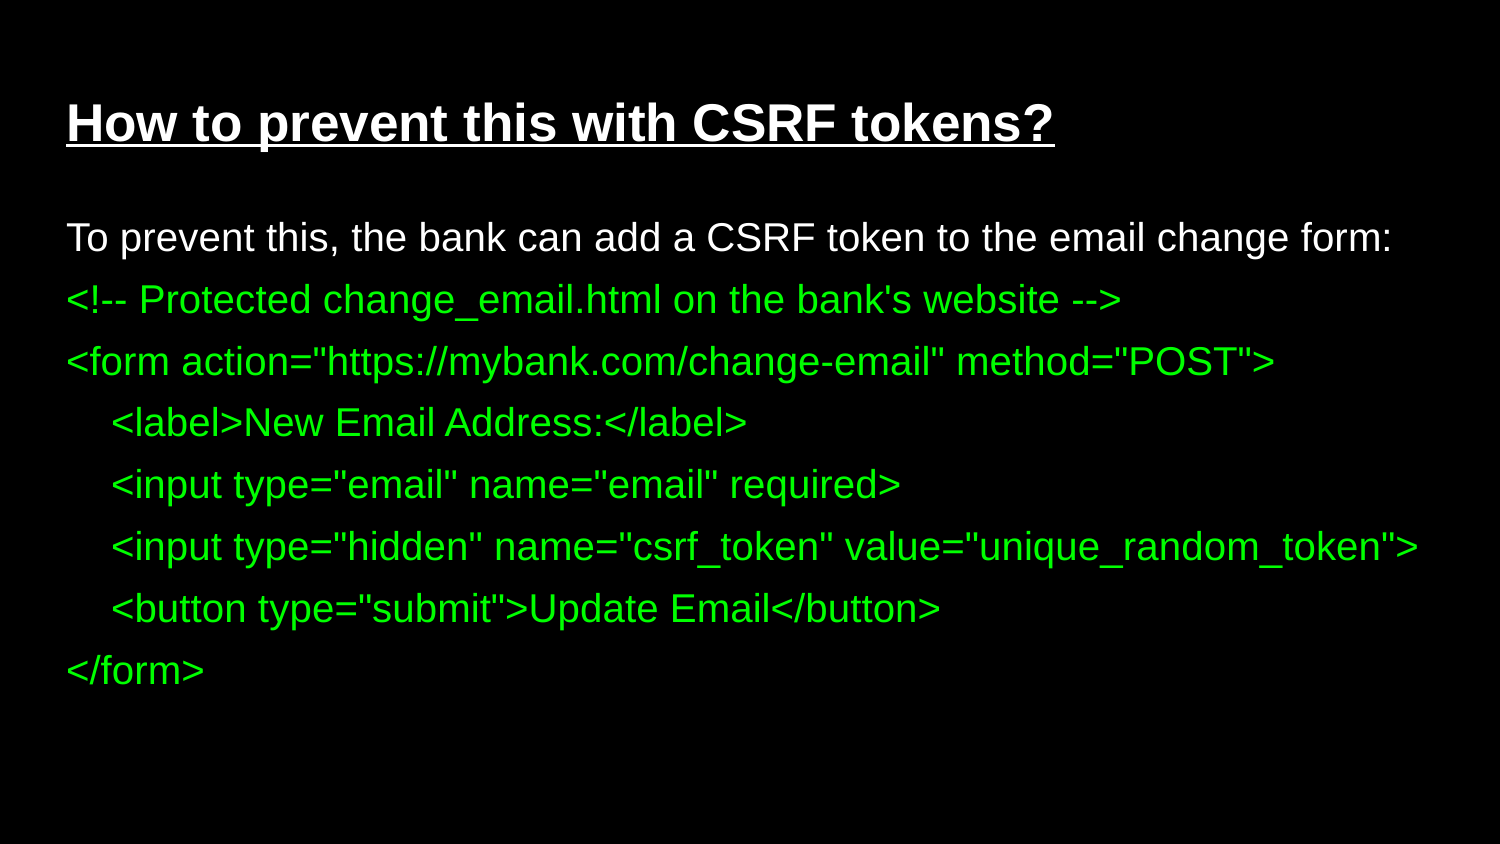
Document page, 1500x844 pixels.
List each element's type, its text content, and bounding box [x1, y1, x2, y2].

title How to prevent this with CSRF tokens? [51, 72, 1449, 167]
list To prevent this, the bank can add a CSRF token to the email change form: <!-- Protected change_email.html on the bank's website --> <form action="https://mybank.com/change-email" method="POST"> <label>New Email Address:</label> <input type="email" name="email" required> <input type="hidden" name="csrf_token" value="unique_random_token"> <button type="submit">Update Email</button> </form> [51, 189, 1449, 827]
